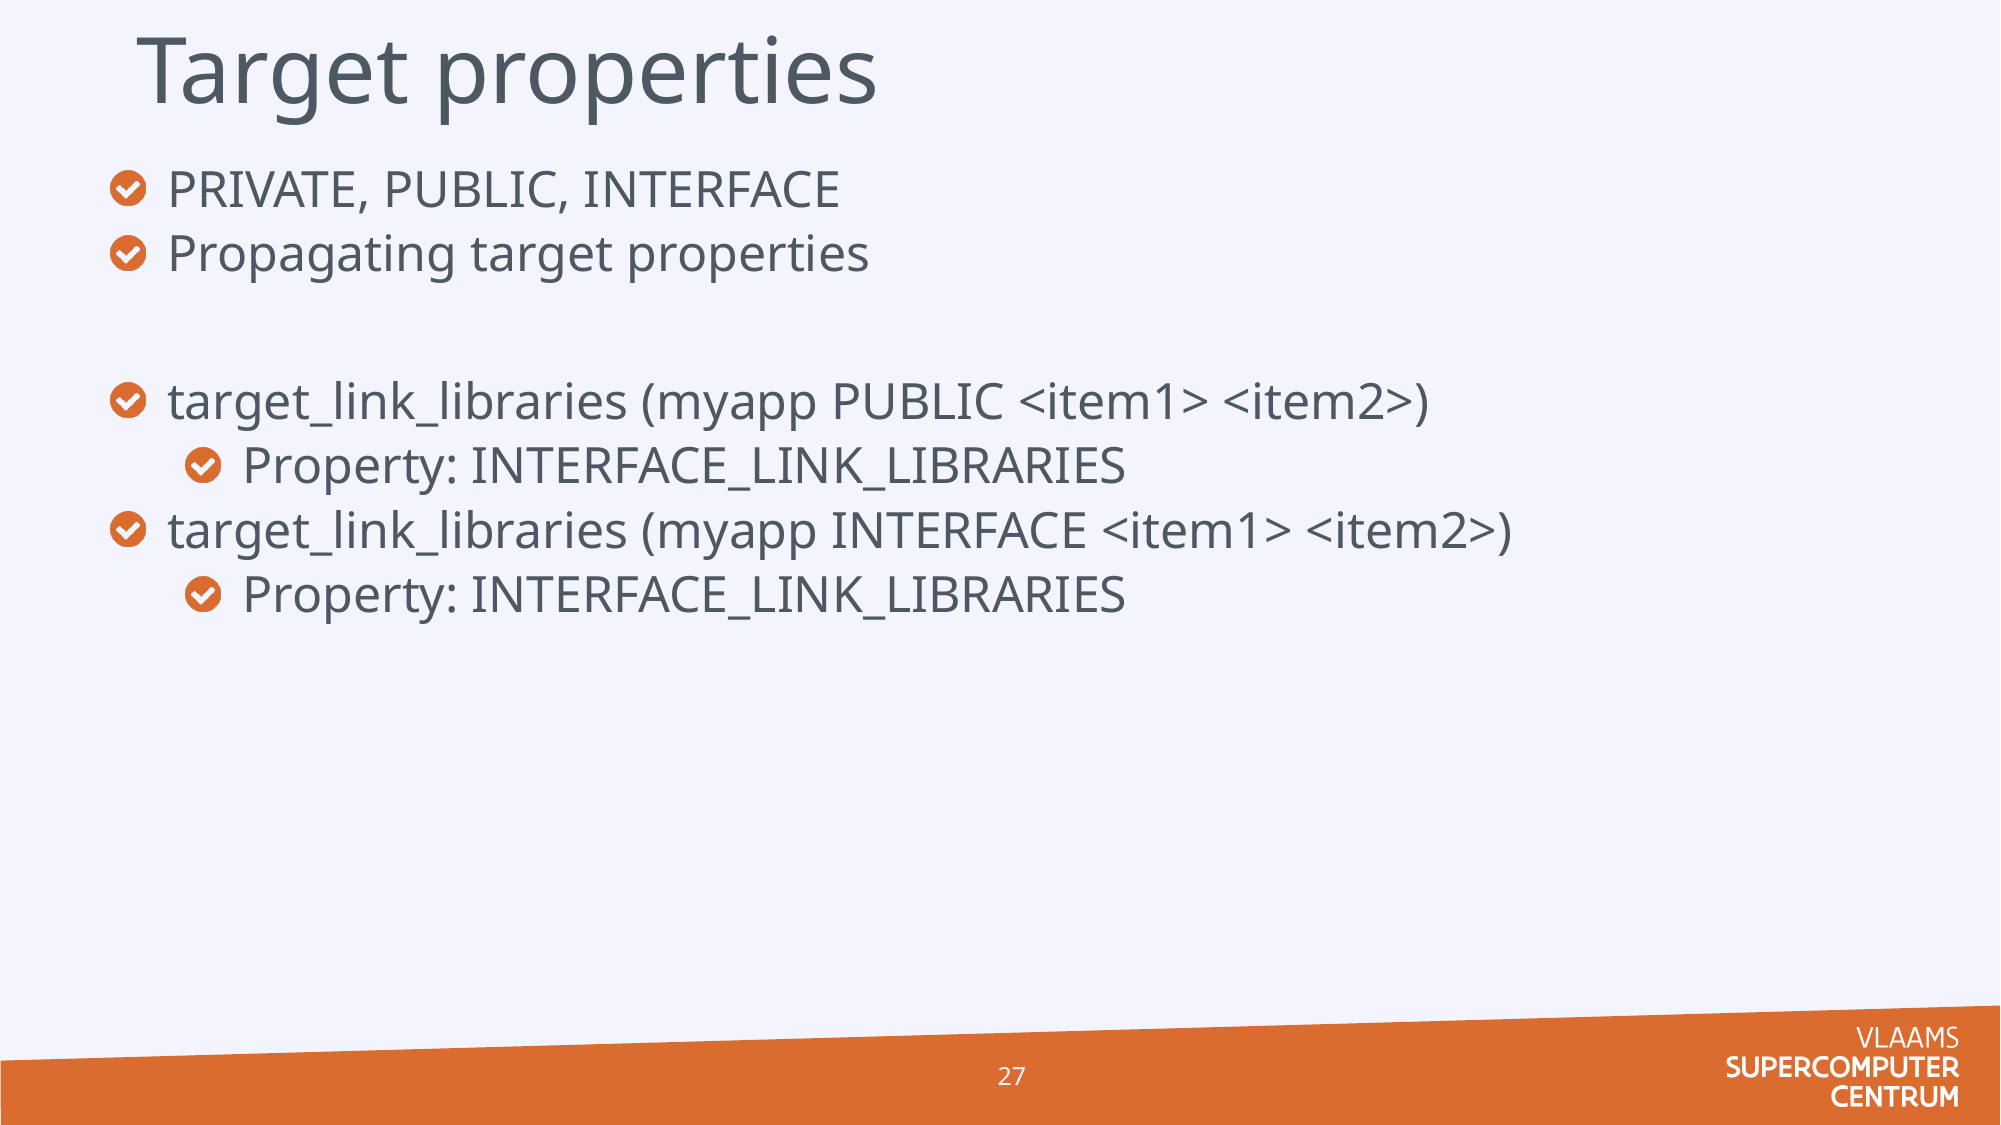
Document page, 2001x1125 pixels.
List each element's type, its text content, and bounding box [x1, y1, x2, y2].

picture [110, 235, 146, 271]
picture [1725, 1021, 1960, 1117]
picture [110, 170, 146, 206]
picture [110, 511, 146, 547]
title Target properties [121, 0, 1847, 148]
slide_number 27 [958, 1047, 1042, 1108]
list PRIVATE, PUBLIC, INTERFACE Propagating target properties target_link_libraries (myapp PUBLIC <item1> <item2>) Property: INTERFACE_LINK_LIBRARIES target_link_libraries (myapp INTERFACE <item1> <item2>) Property: INTERFACE_LINK_LIBRARIES [45, 164, 1934, 1041]
picture [185, 447, 221, 483]
picture [110, 382, 146, 418]
picture [185, 576, 221, 612]
